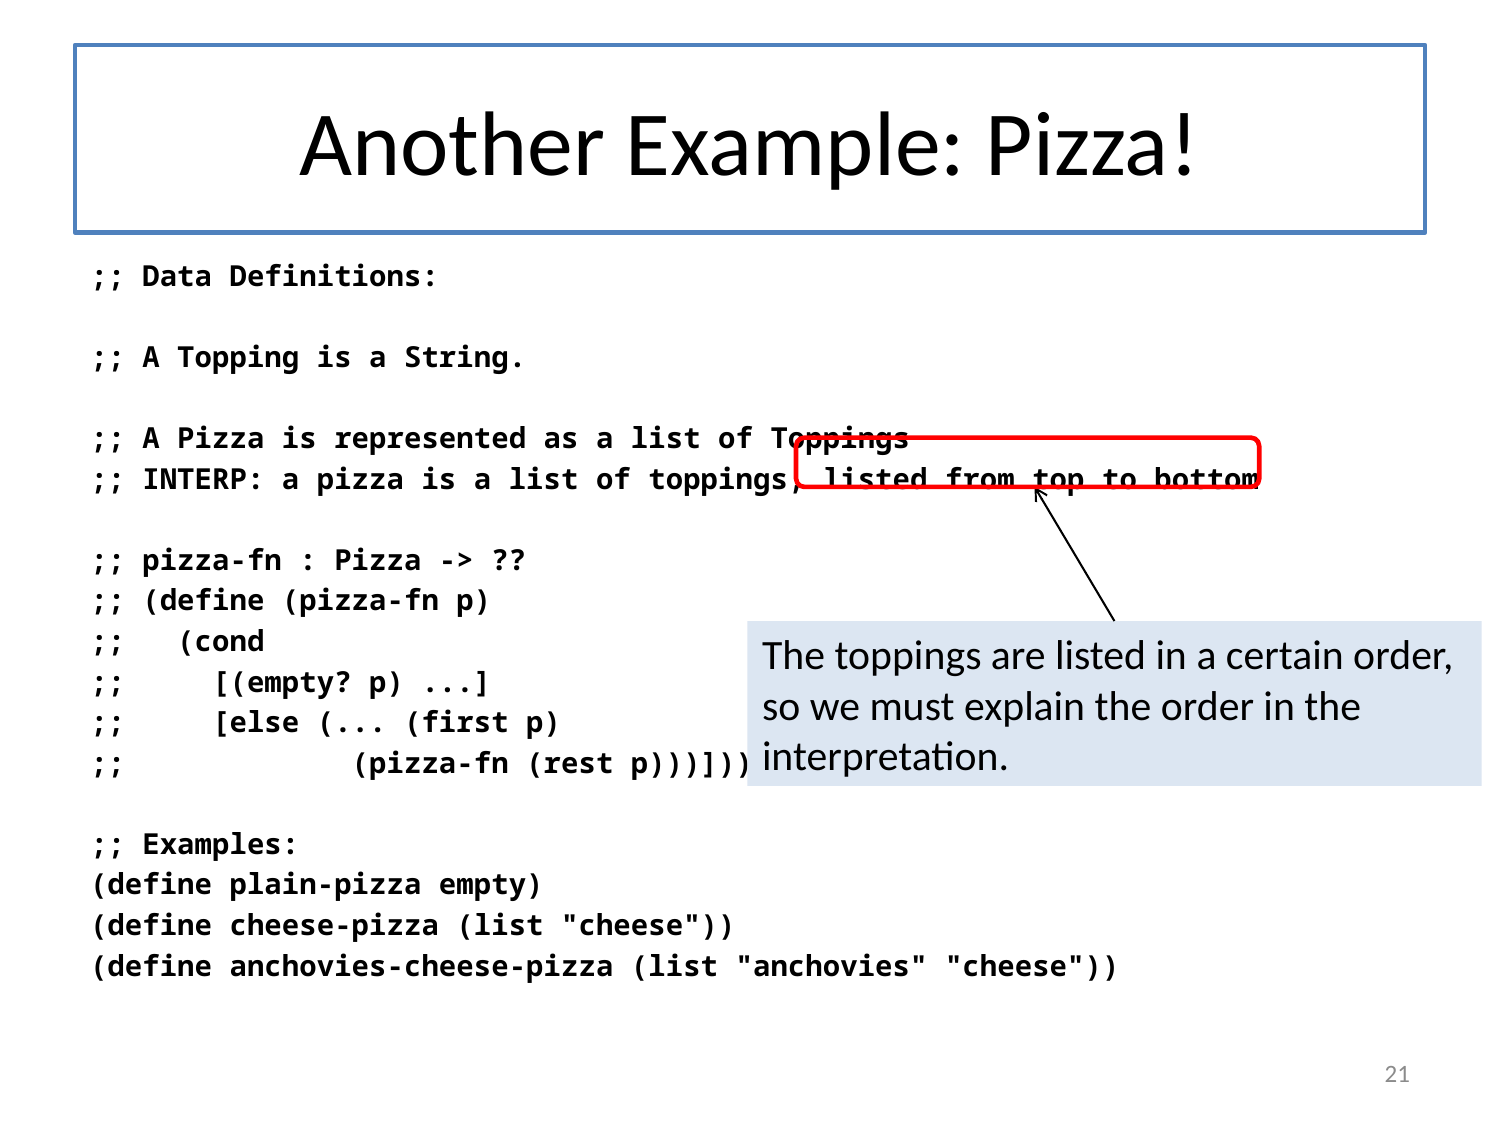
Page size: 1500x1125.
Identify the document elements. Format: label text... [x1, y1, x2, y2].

list ;; Data Definitions: ;; A Topping is a String. ;; A Pizza is represented as a list of Toppings ;; INTERP: a pizza is a list of toppings, listed from top to bottom ;; pizza-fn : Pizza -> ?? ;; (define (pizza-fn p) ;; (cond ;; [(empty? p) ...] ;; [else (... (first p) ;; (pizza-fn (rest p)))])) ;; Examples: (define plain-pizza empty) (define cheese-pizza (list "cheese")) (define anchovies-cheese-pizza (list "anchovies" "cheese")) [75, 249, 1425, 993]
text_box [793, 435, 1262, 490]
title Another Example: Pizza! [73, 43, 1427, 235]
slide_number 21 [1074, 1042, 1425, 1103]
text_box The toppings are listed in a certain order, so we must explain the order in the interpretation. [747, 621, 1482, 786]
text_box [1034, 486, 1115, 622]
